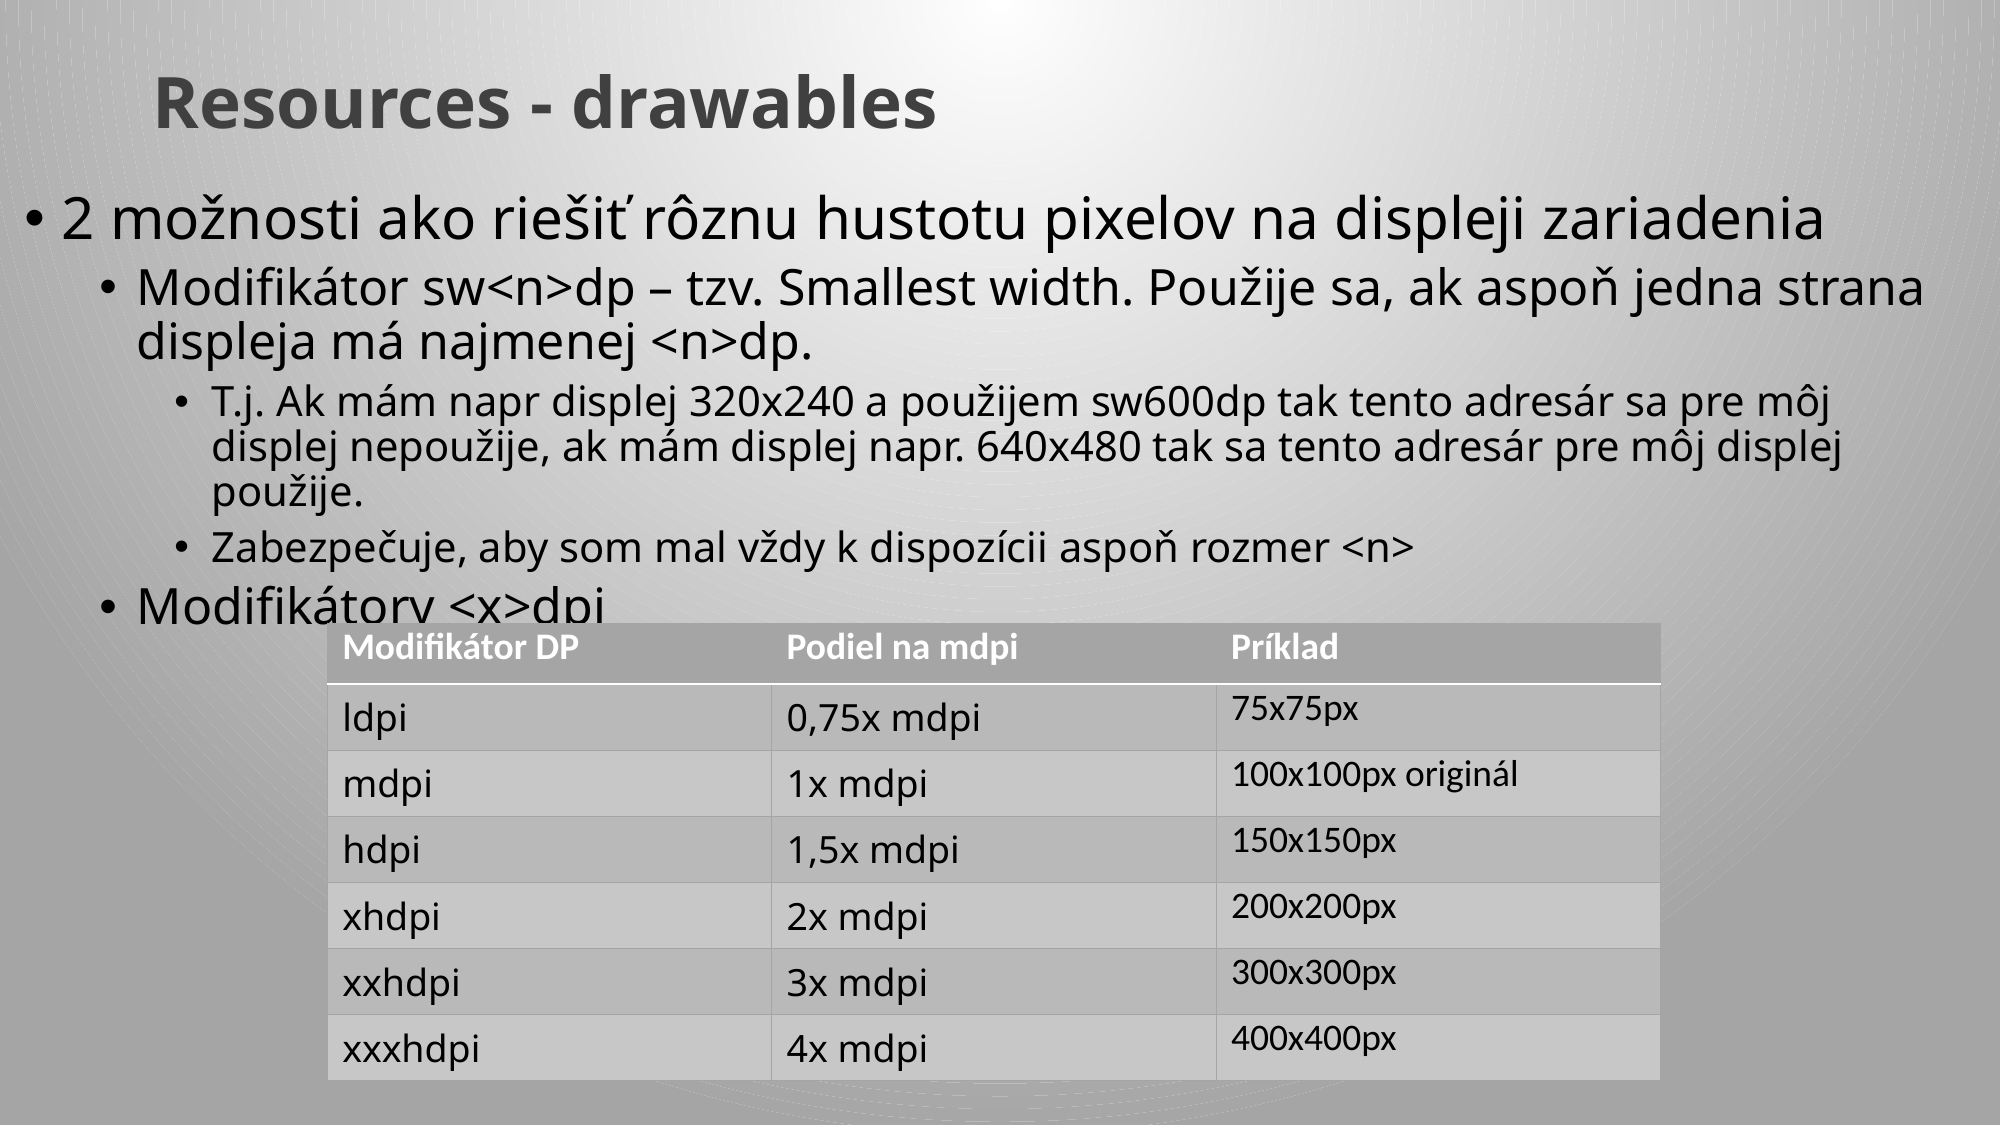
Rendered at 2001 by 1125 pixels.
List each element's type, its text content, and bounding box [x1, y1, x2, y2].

table_cell 75x75px [1217, 685, 1660, 750]
table_header Podiel na mdpi [772, 624, 1216, 683]
table_cell 300x300px [1217, 949, 1660, 1014]
table_cell ldpi [328, 685, 771, 750]
table_cell xxxhdpi [328, 1015, 771, 1080]
table_cell 0,75x mdpi [772, 685, 1216, 750]
table_cell 2x mdpi [772, 883, 1216, 948]
table_cell 1,5x mdpi [772, 817, 1216, 882]
table_cell 200x200px [1217, 883, 1660, 948]
table_cell xhdpi [328, 883, 771, 948]
table_cell 4x mdpi [772, 1015, 1216, 1080]
title Resources - drawables [137, 59, 1863, 152]
table_cell mdpi [328, 751, 771, 816]
table_header Modifikátor DP [328, 624, 771, 683]
table_cell 100x100px originál [1217, 751, 1660, 816]
list 2 možnosti ako riešiť rôznu hustotu pixelov na displeji zariadenia Modifikátor sw<n>dp – tzv. Smallest width. Použije sa, ak aspoň jedna strana displeja má najmenej <n>dp. T.j. Ak mám napr displej 320x240 a použijem sw600dp tak tento adresár sa pre môj displej nepoužije, ak mám displej napr. 640x480 tak sa tento adresár pre môj displej použije. Zabezpečuje, aby som mal vždy k dispozícii aspoň rozmer <n> Modifikátory <x>dpi [9, 181, 1979, 1066]
table_cell 1x mdpi [772, 751, 1216, 816]
table_header Príklad [1217, 624, 1660, 683]
table_cell xxhdpi [328, 949, 771, 1014]
table_cell 3x mdpi [772, 949, 1216, 1014]
table_cell hdpi [328, 817, 771, 882]
table_cell 150x150px [1217, 817, 1660, 882]
table_cell 400x400px [1217, 1015, 1660, 1080]
